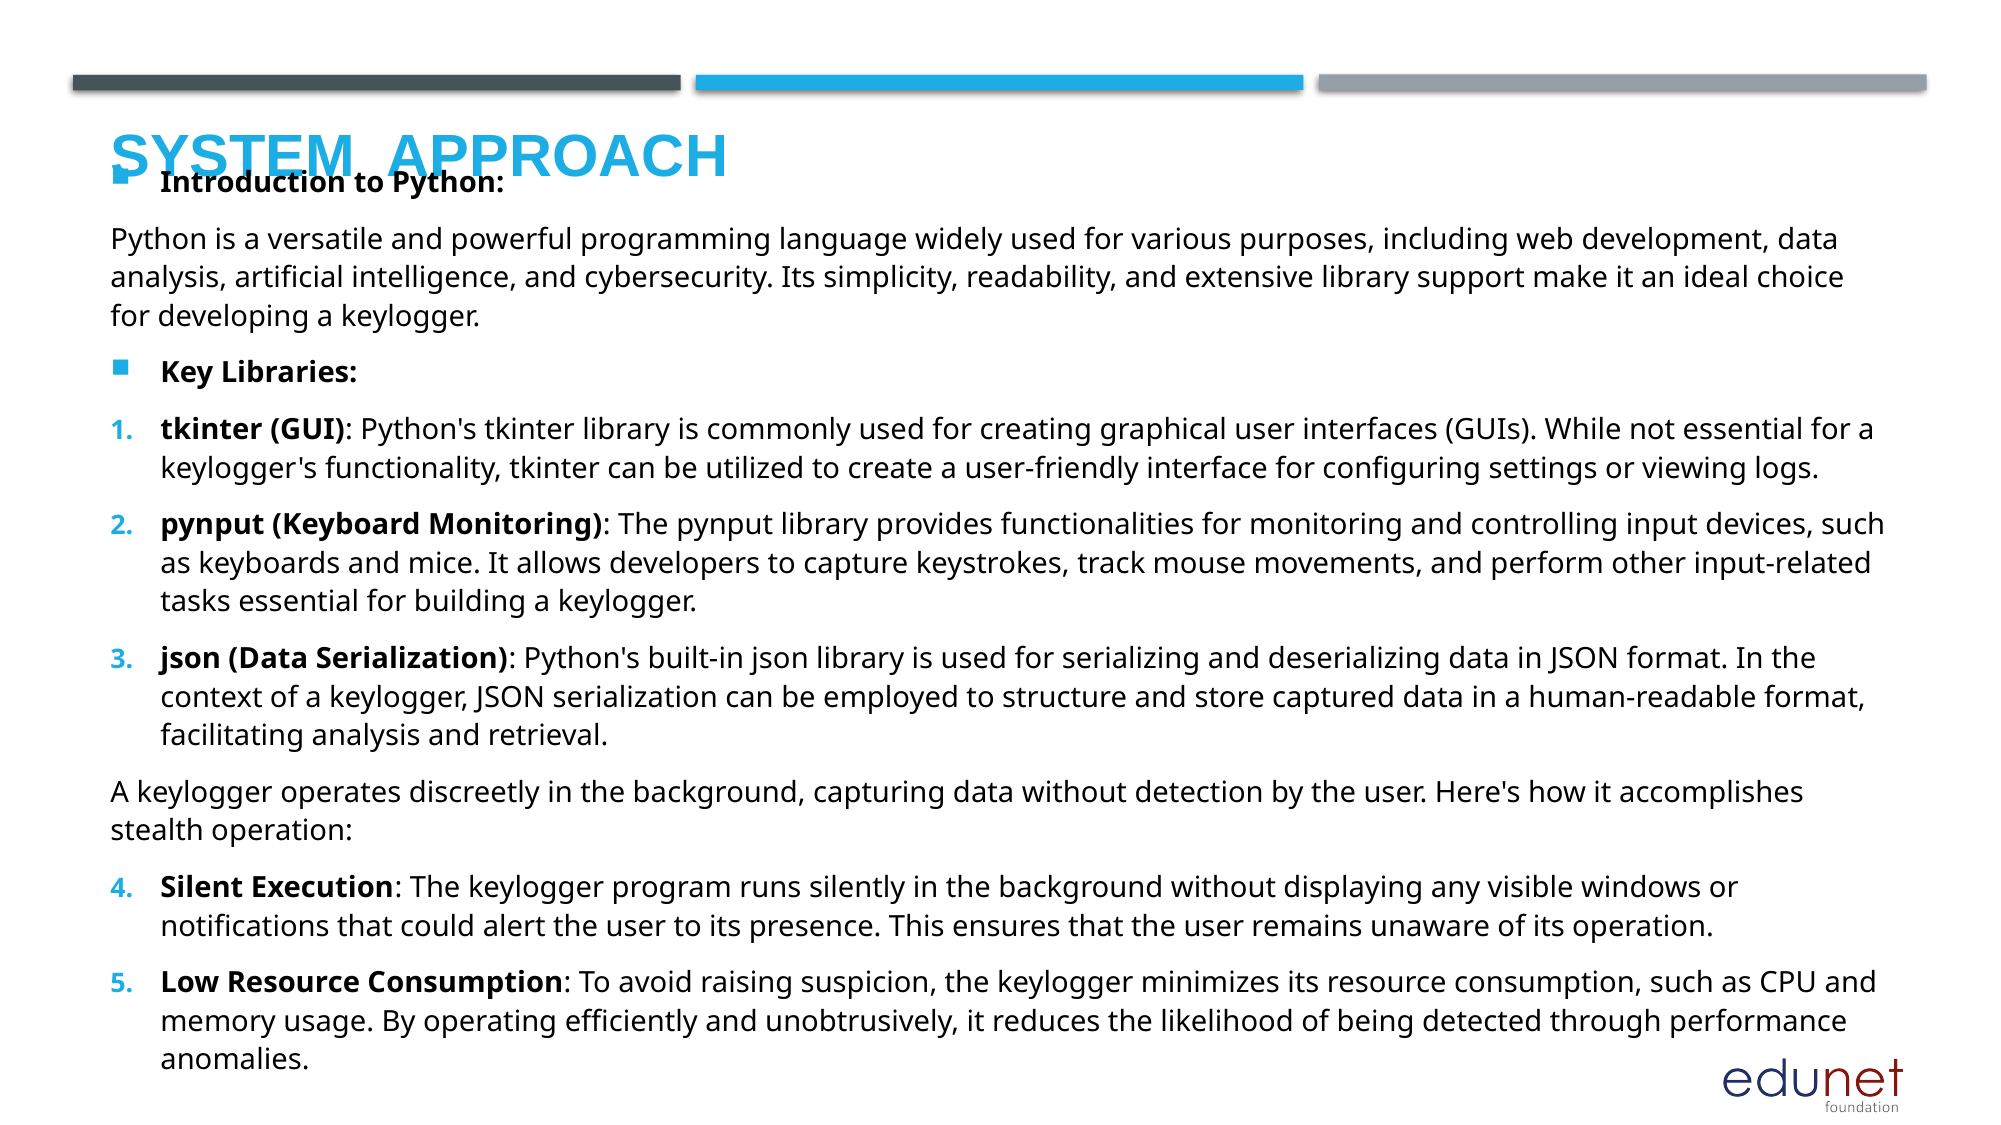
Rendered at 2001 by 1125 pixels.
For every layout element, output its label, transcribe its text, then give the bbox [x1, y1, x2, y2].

picture [1719, 1056, 1905, 1116]
title System Approach [95, 108, 1905, 195]
list Introduction to Python: Python is a versatile and powerful programming language widely used for various purposes, including web development, data analysis, artificial intelligence, and cybersecurity. Its simplicity, readability, and extensive library support make it an ideal choice for developing a keylogger. Key Libraries: tkinter (GUI): Python's tkinter library is commonly used for creating graphical user interfaces (GUIs). While not essential for a keylogger's functionality, tkinter can be utilized to create a user-friendly interface for configuring settings or viewing logs. pynput (Keyboard Monitoring): The pynput library provides functionalities for monitoring and controlling input devices, such as keyboards and mice. It allows developers to capture keystrokes, track mouse movements, and perform other input-related tasks essential for building a keylogger. json (Data Serialization): Python's built-in json library is used for serializing and deserializing data in JSON format. In the context of a keylogger, JSON serialization can be employed to structure and store captured data in a human-readable format, facilitating analysis and retrieval. A keylogger operates discreetly in the background, capturing data without detection by the user. Here's how it accomplishes stealth operation: Silent Execution: The keylogger program runs silently in the background without displaying any visible windows or notifications that could alert the user to its presence. This ensures that the user remains unaware of its operation. Low Resource Consumption: To avoid raising suspicion, the keylogger minimizes its resource consumption, such as CPU and memory usage. By operating efficiently and unobtrusively, it reduces the likelihood of being detected through performance anomalies. [95, 195, 1905, 1040]
